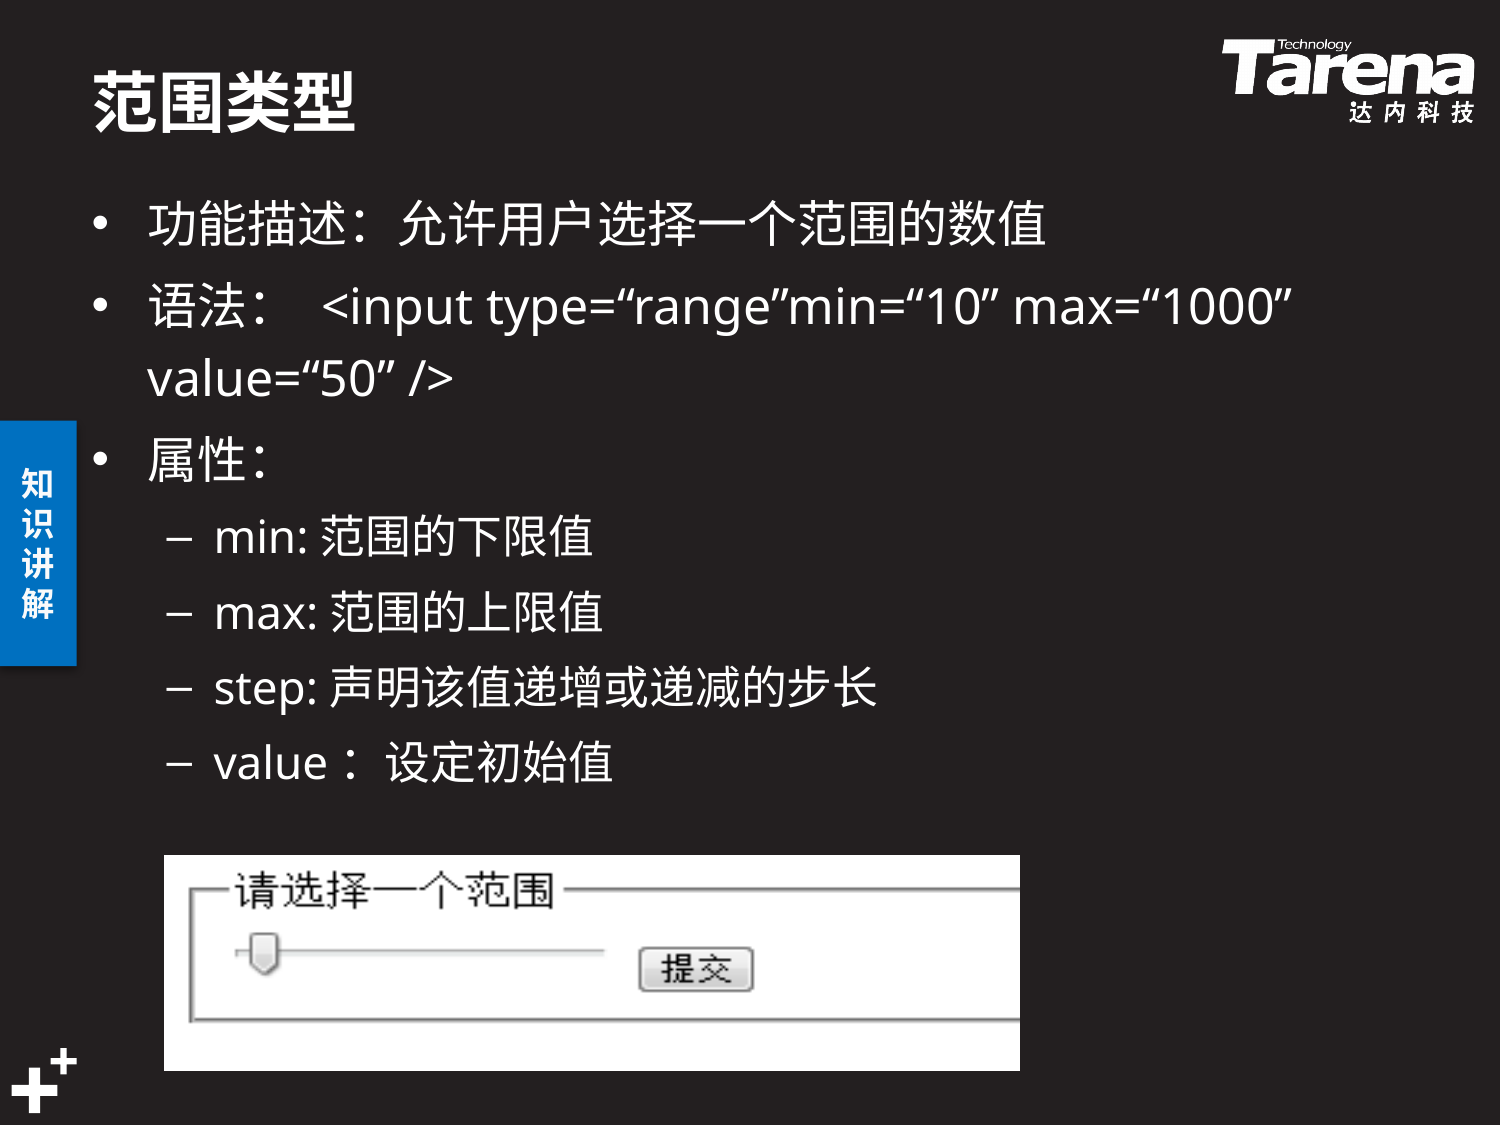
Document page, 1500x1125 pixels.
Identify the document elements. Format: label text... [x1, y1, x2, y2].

title 范围类型 [76, 42, 1188, 160]
list 功能描述：允许用户选择一个范围的数值 语法： <input type=“range”min=“10” max=“1000” value=“50” /> 属性： min:范围的下限值 max:范围的上限值 step:声明该值递增或递减的步长 value：设定初始值 [76, 172, 1400, 899]
picture [1222, 39, 1475, 123]
picture [163, 855, 1020, 1072]
